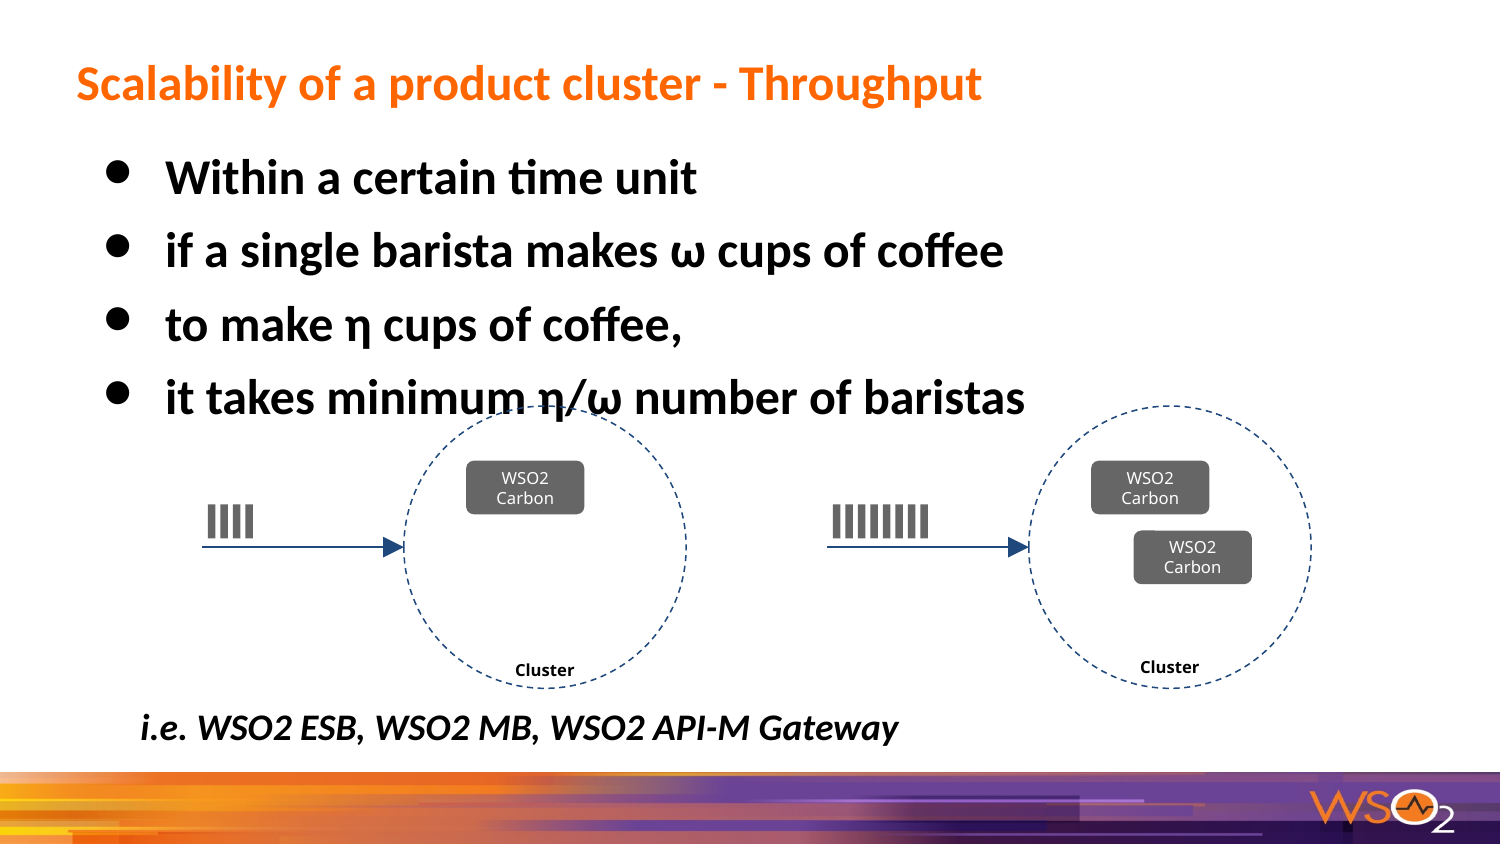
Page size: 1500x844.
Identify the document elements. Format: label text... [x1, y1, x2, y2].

text_box Cluster [1028, 406, 1312, 689]
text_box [882, 504, 929, 539]
text_box WSO2 Carbon [1133, 530, 1252, 585]
text_box WSO2 Carbon [466, 460, 585, 515]
picture [0, 772, 1500, 844]
text_box Cluster [403, 406, 687, 689]
title Scalability of a product cluster - Throughput [61, 31, 1412, 130]
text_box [207, 504, 254, 539]
text_box WSO2 Carbon [1091, 460, 1210, 515]
text_box Within a certain time unit if a single barista makes ω cups of coffee to make η cups of coffee, it takes minimum η/ω number of baristas [74, 130, 1412, 391]
text_box i.e. WSO2 ESB, WSO2 MB, WSO2 API-M Gateway [125, 688, 1407, 762]
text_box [832, 504, 879, 539]
